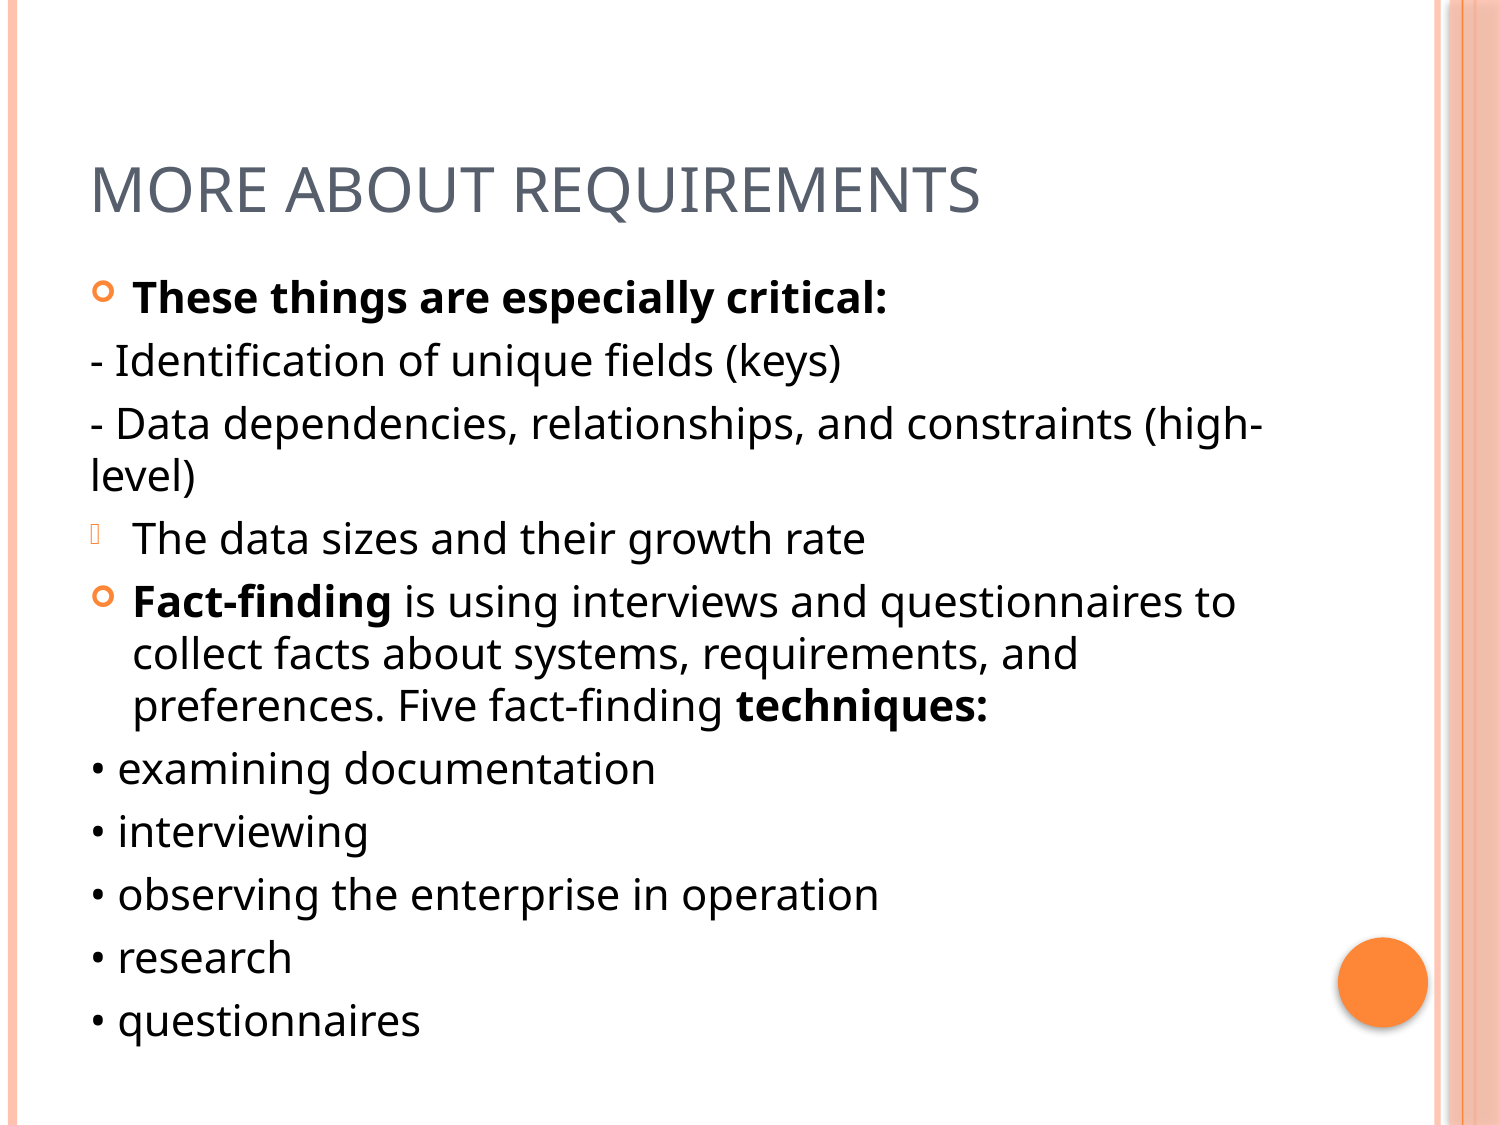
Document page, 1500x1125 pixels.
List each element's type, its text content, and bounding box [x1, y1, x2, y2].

list These things are especially critical: - Identification of unique fields (keys) - Data dependencies, relationships, and constraints (high-level) The data sizes and their growth rate Fact-finding is using interviews and questionnaires to collect facts about systems, requirements, and preferences. Five fact-finding techniques: • examining documentation • interviewing • observing the enterprise in operation • research • questionnaires [75, 262, 1300, 1062]
title More about requirements [75, 45, 1300, 233]
